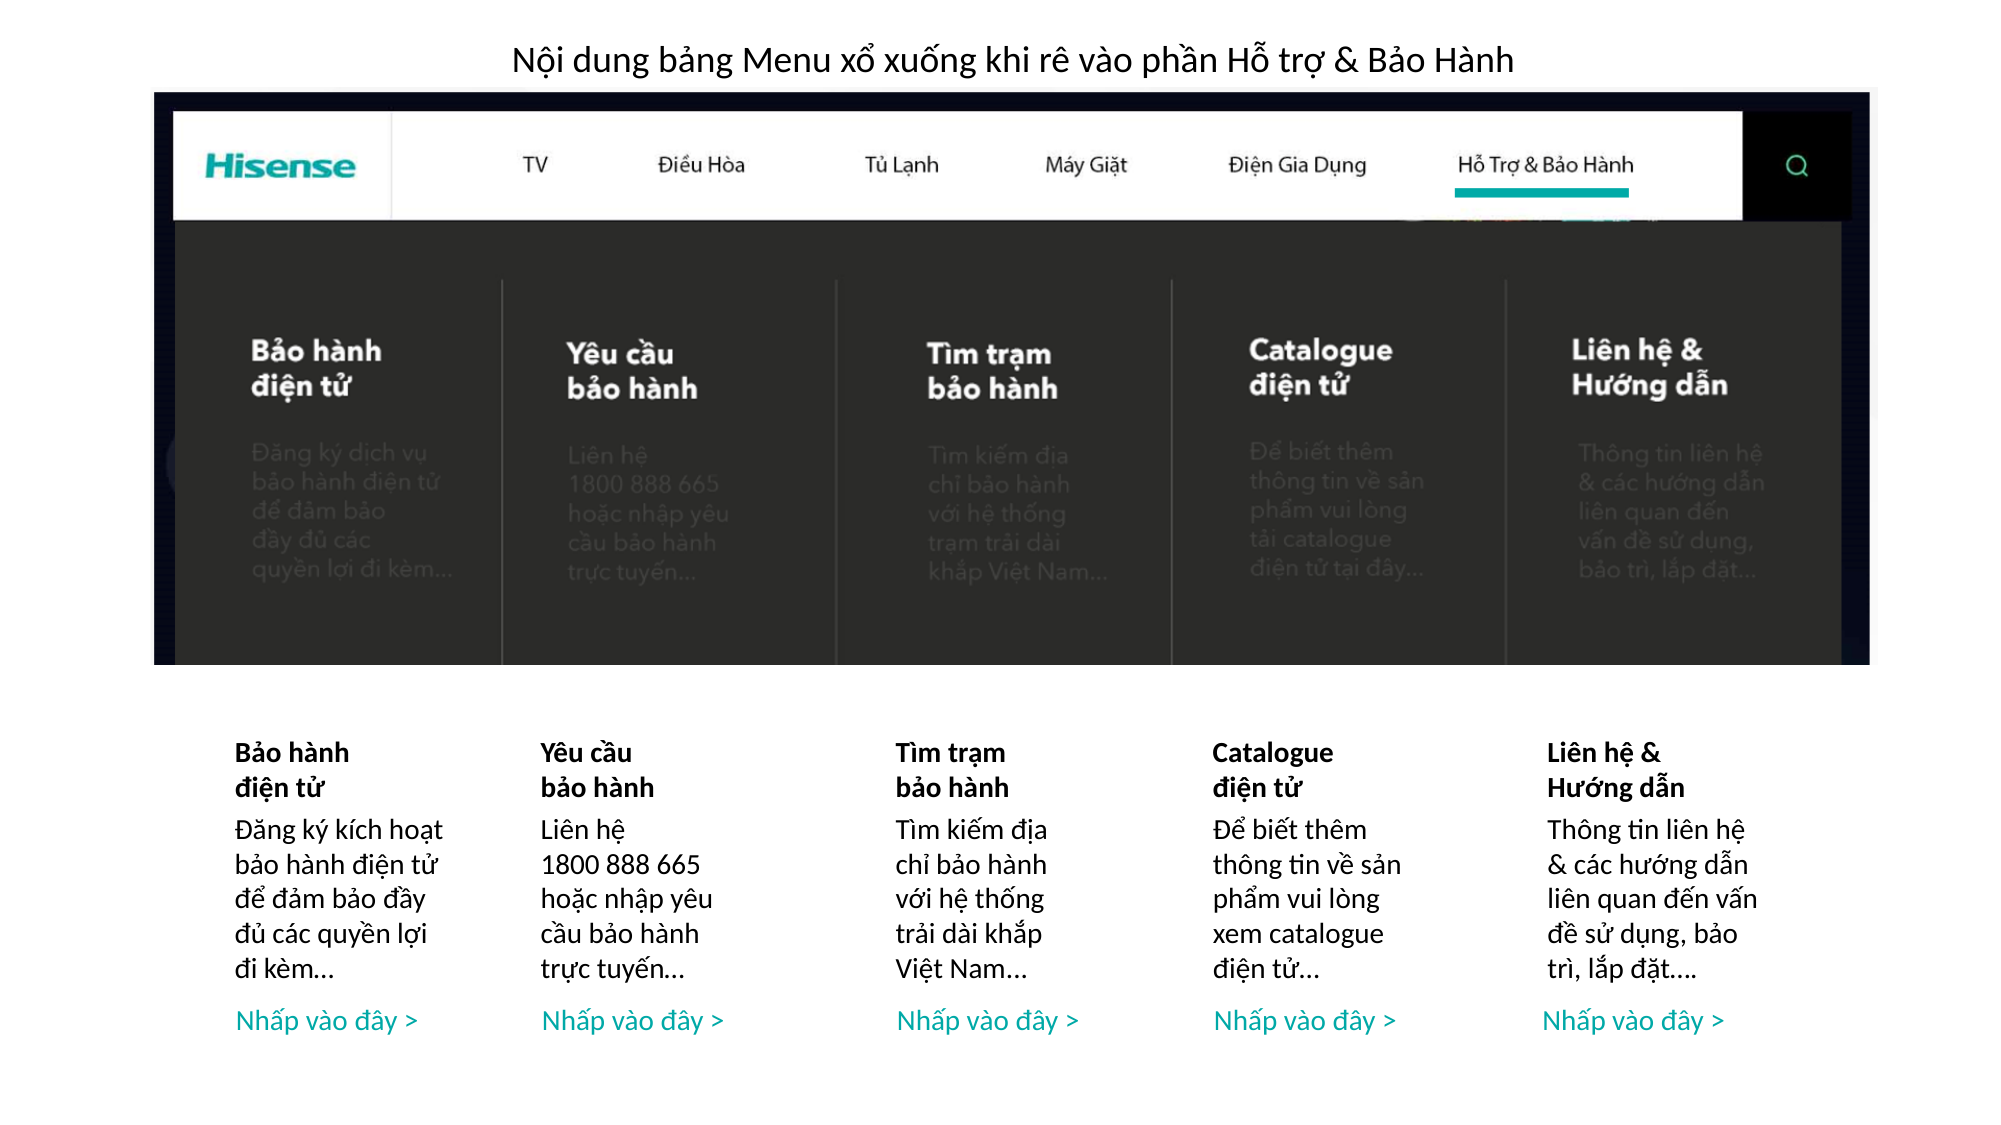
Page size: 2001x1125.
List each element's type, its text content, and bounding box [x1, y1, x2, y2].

text_box Nhấp vào đây > [221, 994, 434, 1045]
text_box Nhấp vào đây > [1199, 994, 1412, 1045]
text_box Để biết thêm thông tin về sản phẩm vui lòng xem catalogue điện tử… [1198, 802, 1428, 993]
text_box Tìm kiếm địa chỉ bảo hành với hệ thống trải dài khắp Việt Nam... [880, 802, 1096, 993]
text_box Thông tin liên hệ & các hướng dẫn liên quan đến vấn đề sử dụng, bảo trì, lắp đặt…. [1532, 802, 1785, 993]
text_box Đăng ký kích hoạt bảo hành điện tử để đảm bảo đầy đủ các quyền lợi đi kèm… [219, 802, 461, 993]
text_box Catalogue điện tử [1197, 726, 1351, 811]
text_box Nhấp vào đây > [1527, 994, 1741, 1045]
text_box Nhấp vào đây > [527, 994, 740, 1045]
text_box Yêu cầu bảo hành [525, 726, 679, 802]
text_box Nhấp vào đây > [882, 994, 1095, 1045]
picture [150, 87, 1878, 665]
text_box Bảo hành điện tử [220, 726, 365, 802]
text_box Liên hệ & Hướng dẫn [1532, 726, 1714, 802]
text_box Liên hệ 1800 888 665 hoặc nhập yêu cầu bảo hành trực tuyến… [525, 802, 741, 993]
text_box Nội dung bảng Menu xổ xuống khi rê vào phần Hỗ trợ & Bảo Hành [497, 27, 1532, 87]
text_box Tìm trạm bảo hành [880, 726, 1034, 802]
